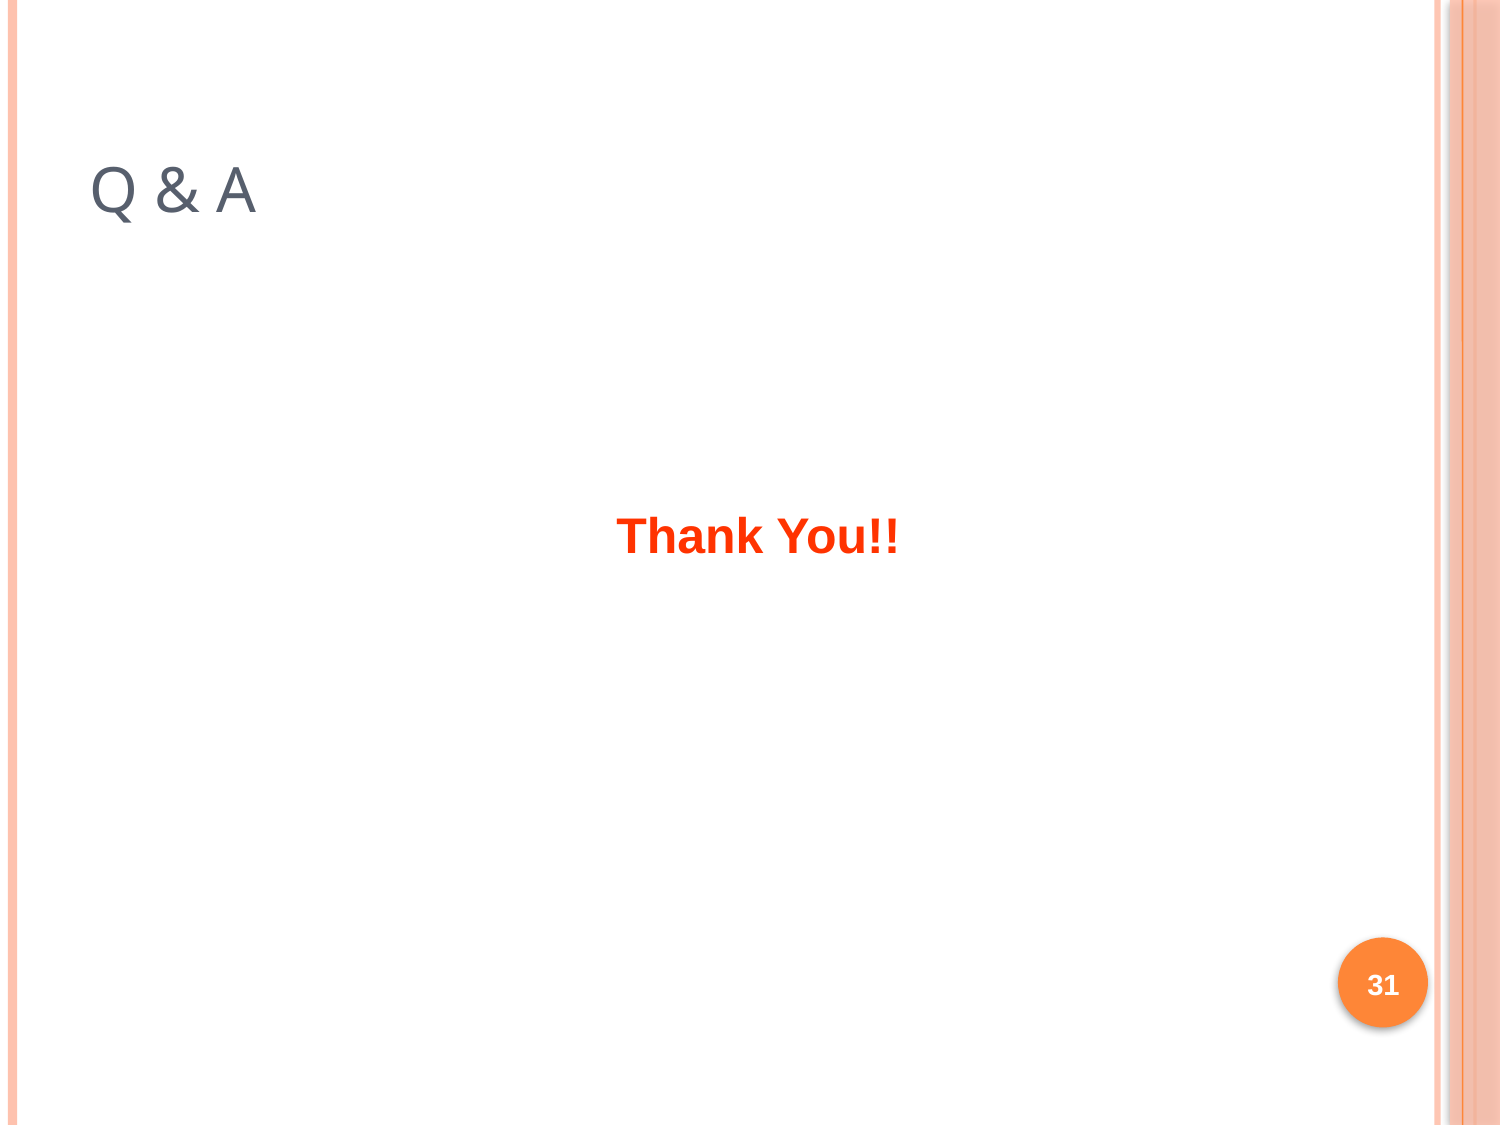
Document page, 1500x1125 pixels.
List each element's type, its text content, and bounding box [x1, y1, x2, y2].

title Q & A [75, 45, 1300, 233]
text_box Thank You!! [87, 135, 1430, 888]
slide_number 31 [1333, 940, 1434, 1027]
